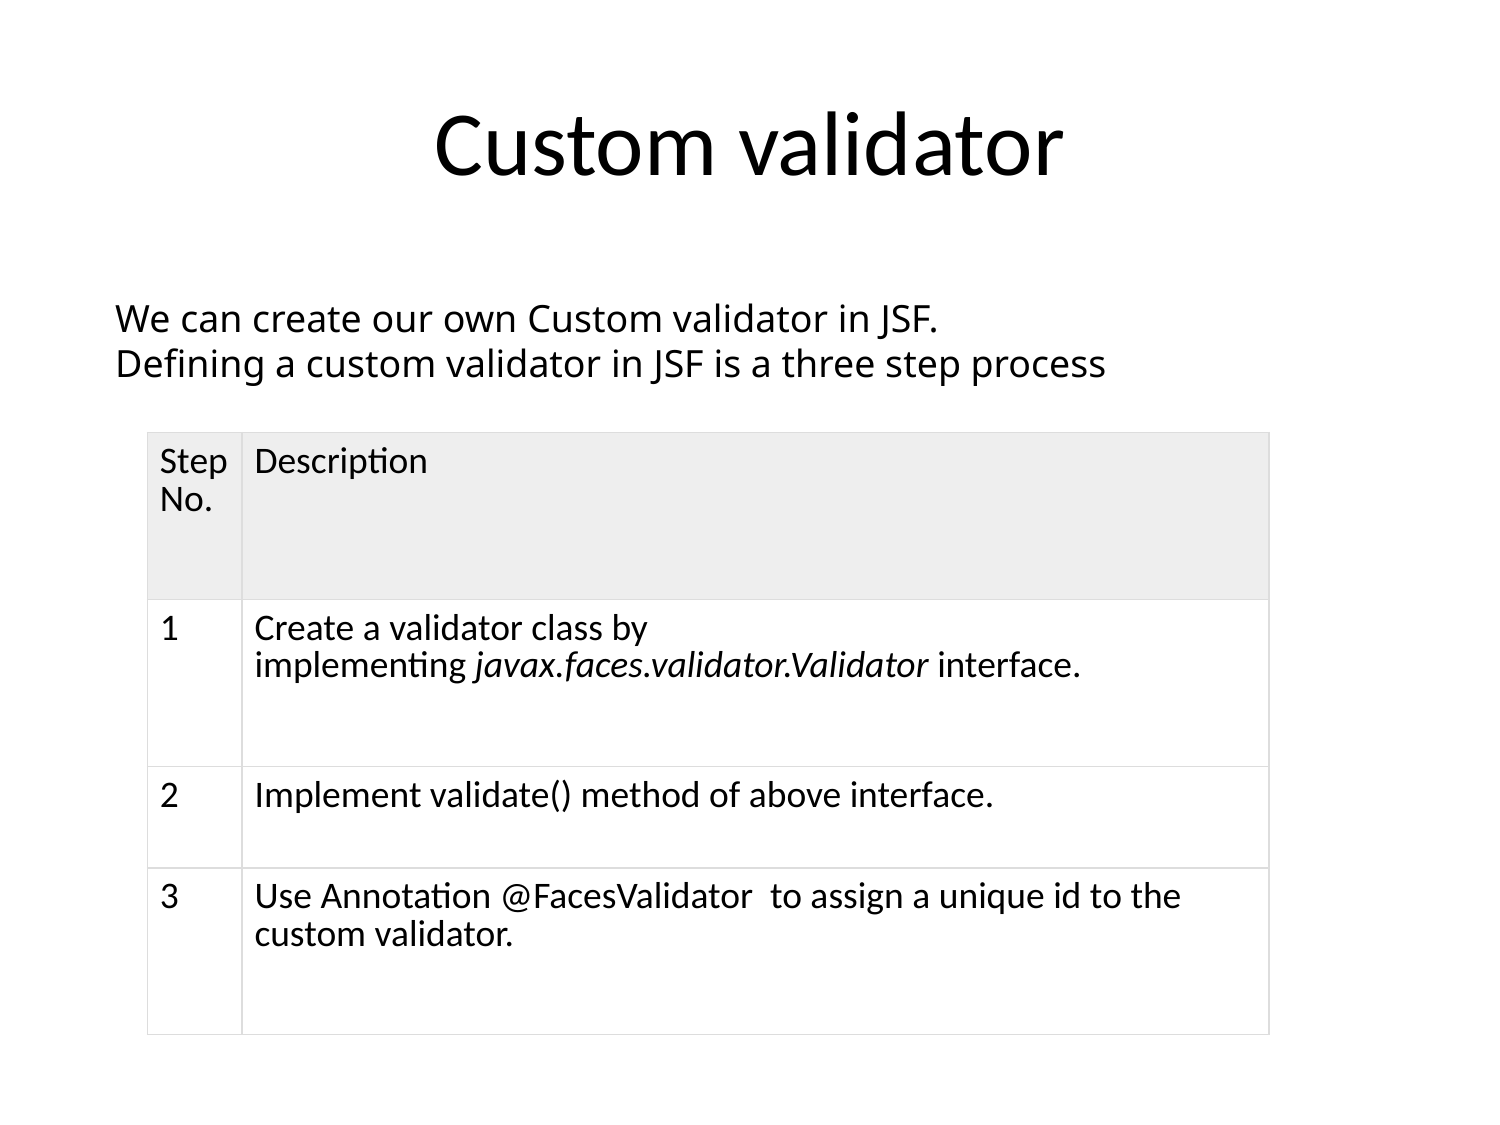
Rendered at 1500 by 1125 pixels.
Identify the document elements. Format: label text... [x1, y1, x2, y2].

text_box We can create our own Custom validator in JSF. Defining a custom validator in JSF is a three step process [100, 287, 1329, 393]
table_cell 1 [148, 600, 241, 766]
table_cell Use Annotation @FacesValidator to assign a unique id to the custom validator. [243, 869, 1268, 1034]
table_cell 3 [148, 869, 241, 1034]
table_cell 2 [148, 767, 241, 867]
title Custom validator [75, 45, 1425, 233]
table_cell Create a validator class by implementing javax.faces.validator.Validator interface. [243, 600, 1268, 766]
table_header Step No. [148, 433, 241, 599]
table_cell Implement validate() method of above interface. [243, 767, 1268, 867]
table_header Description [243, 433, 1268, 599]
